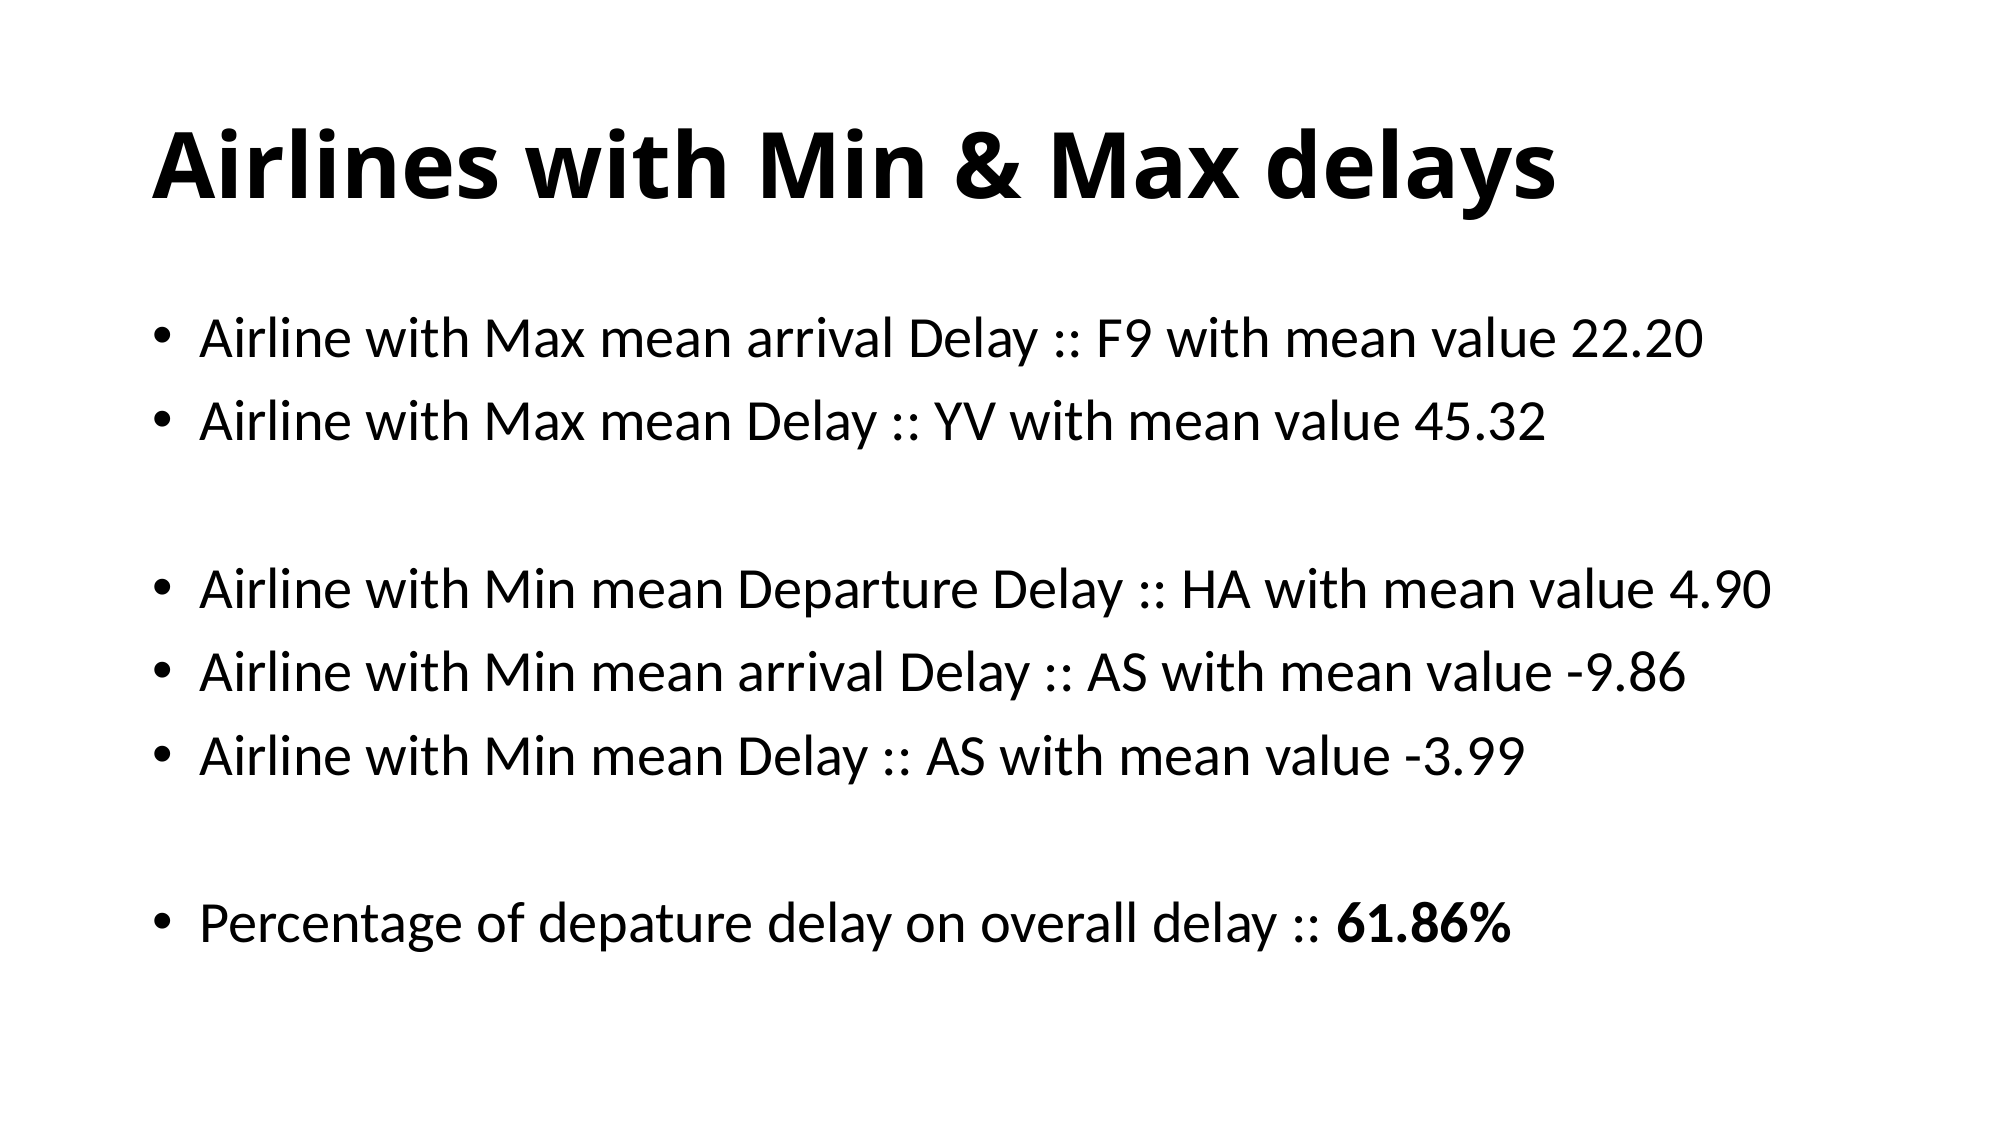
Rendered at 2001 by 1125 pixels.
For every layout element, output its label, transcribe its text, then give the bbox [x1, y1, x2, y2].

list Airline with Max mean arrival Delay :: F9 with mean value 22.20 Airline with Max mean Delay :: YV with mean value 45.32 Airline with Min mean Departure Delay :: HA with mean value 4.90 Airline with Min mean arrival Delay :: AS with mean value -9.86 Airline with Min mean Delay :: AS with mean value -3.99 Percentage of depature delay on overall delay :: 61.86% [137, 299, 1863, 1014]
title Airlines with Min & Max delays [137, 59, 1863, 278]
